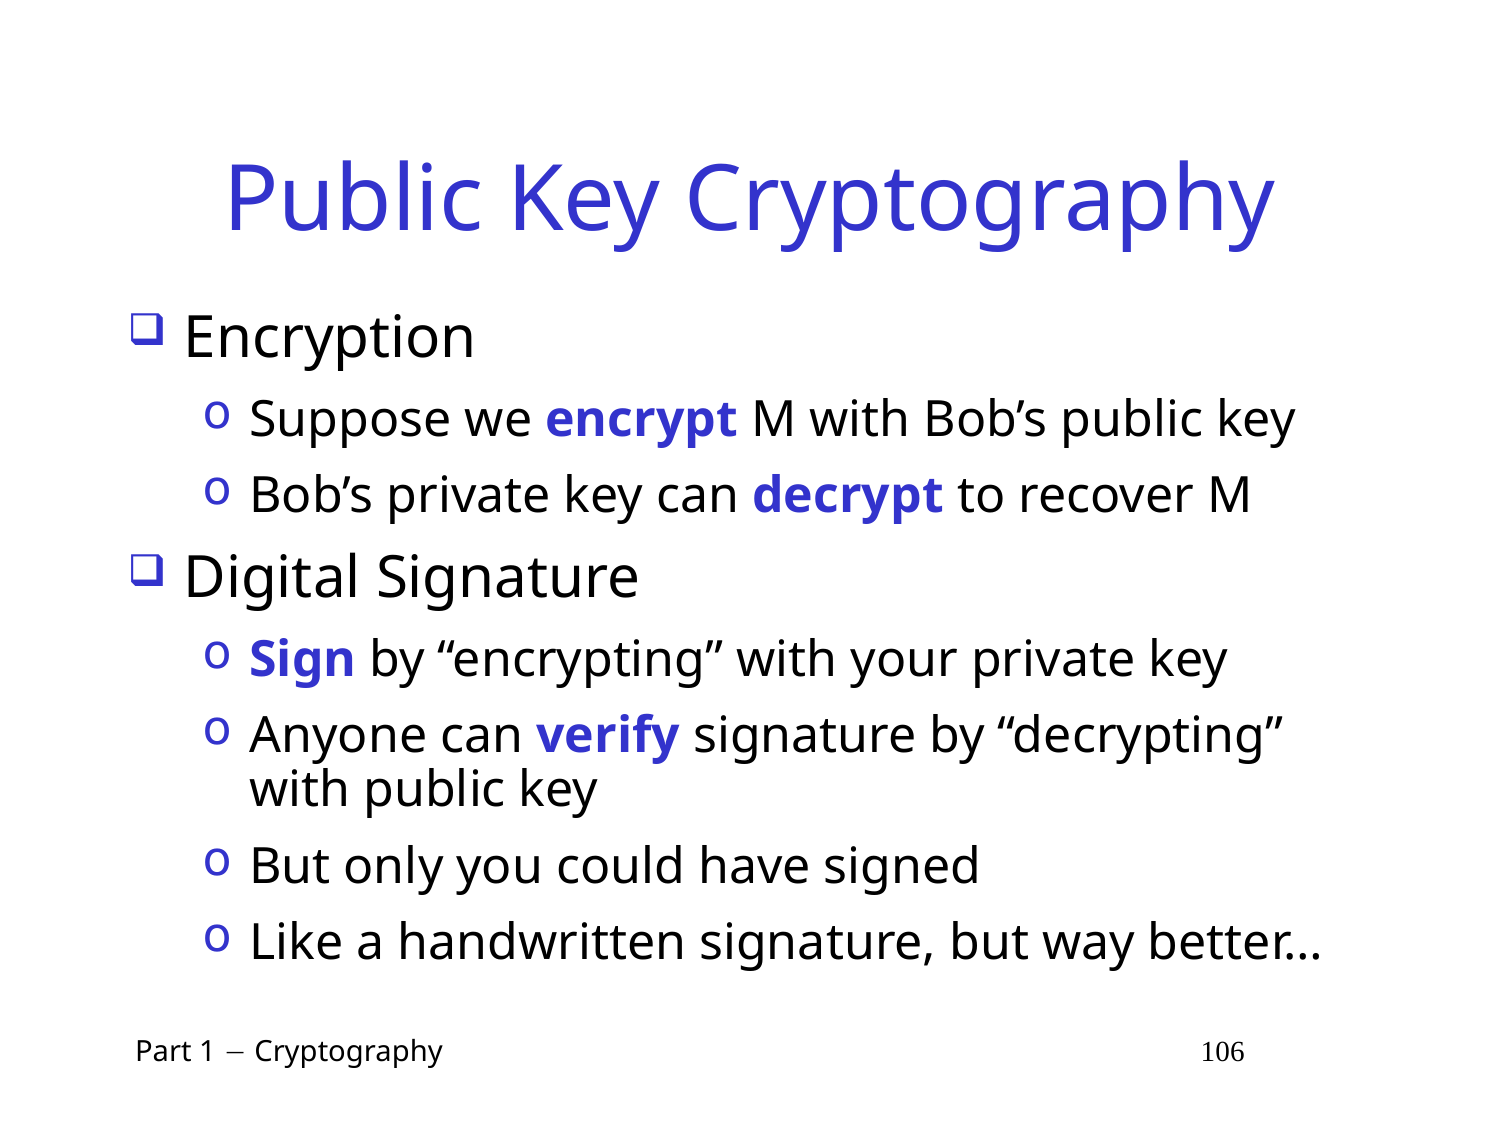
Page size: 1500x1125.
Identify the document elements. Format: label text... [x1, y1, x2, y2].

title Public Key Cryptography [112, 99, 1388, 288]
list Encryption Suppose we encrypt M with Bob’s public key Bob’s private key can decrypt to recover M Digital Signature Sign by “encrypting” with your private key Anyone can verify signature by “decrypting” with public key But only you could have signed Like a handwritten signature, but way better… [112, 299, 1388, 988]
footer Part 1  Cryptography 106 [112, 1024, 1401, 1101]
